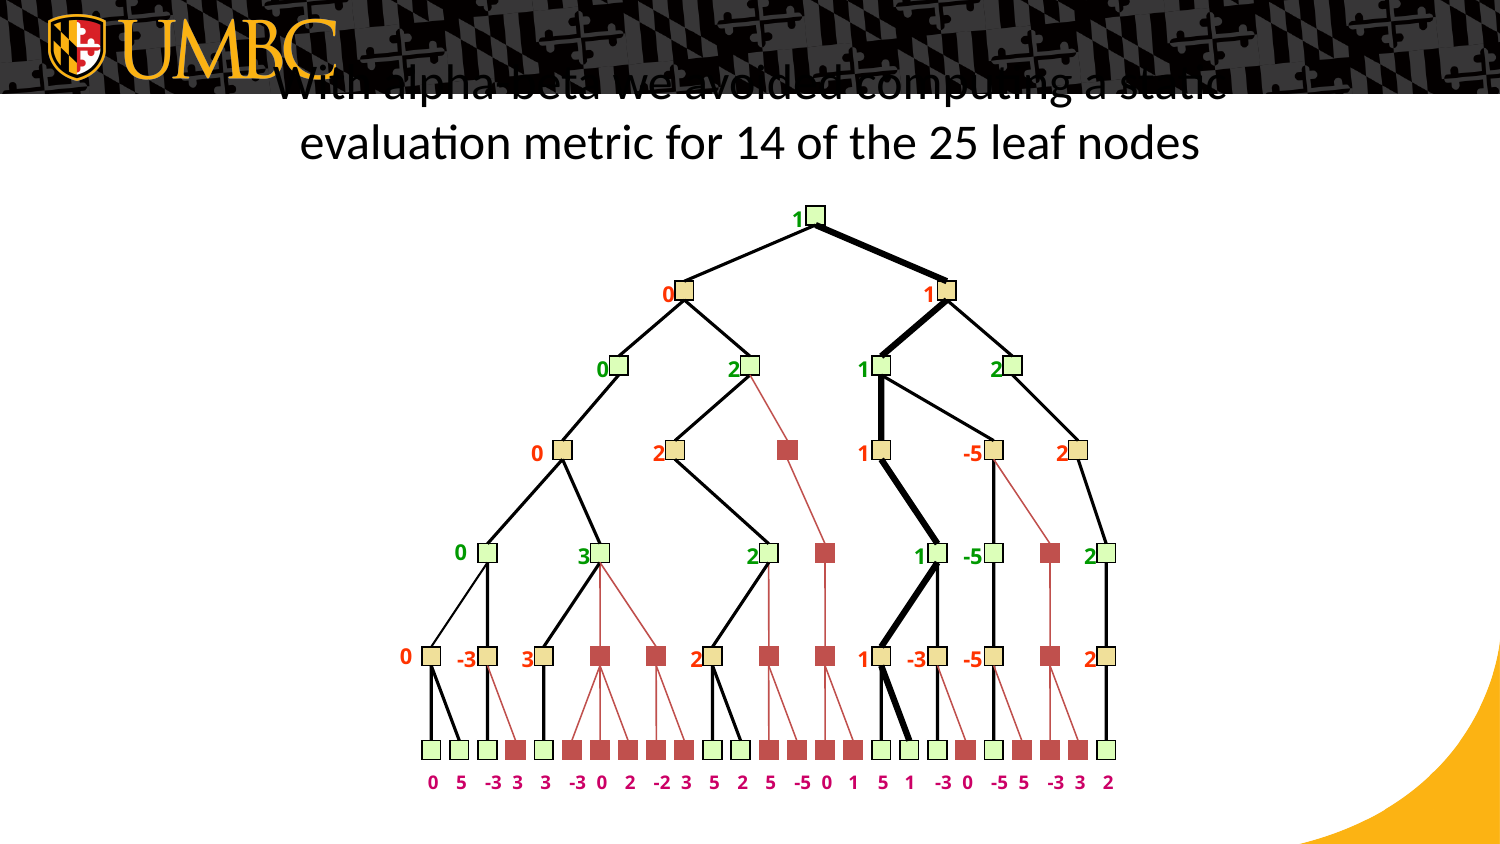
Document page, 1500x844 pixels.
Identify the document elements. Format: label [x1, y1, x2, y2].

picture [0, 0, 1500, 94]
picture [1299, 639, 1500, 844]
text_box [385, 197, 1116, 760]
text_box [413, 763, 1129, 801]
text_box [253, 41, 1247, 177]
